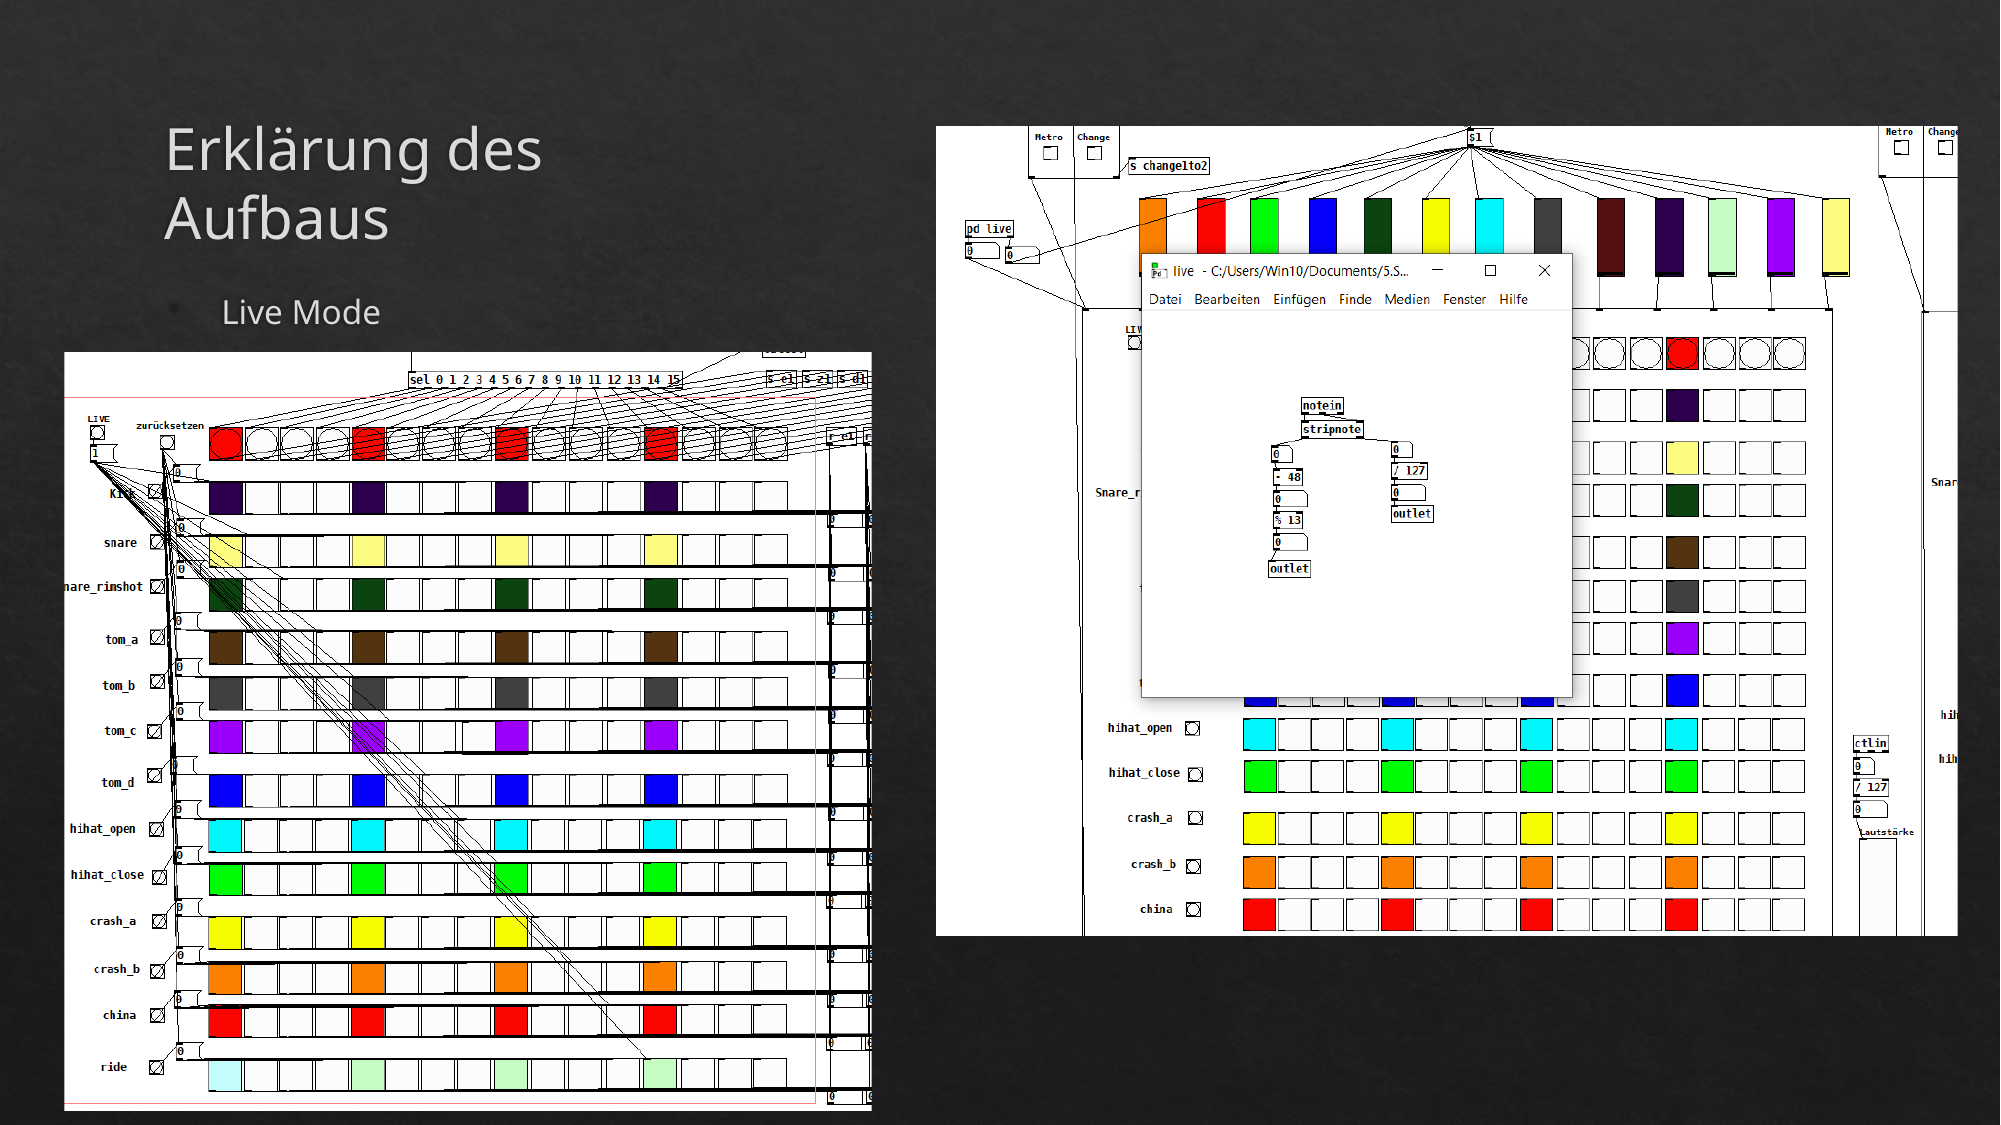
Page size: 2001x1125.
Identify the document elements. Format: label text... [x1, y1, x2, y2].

picture [64, 351, 872, 1111]
text_box [0, 0, 2000, 1125]
title Erklärung des Aufbaus [149, 99, 655, 260]
list Live Mode [149, 284, 655, 348]
picture [935, 126, 1958, 937]
